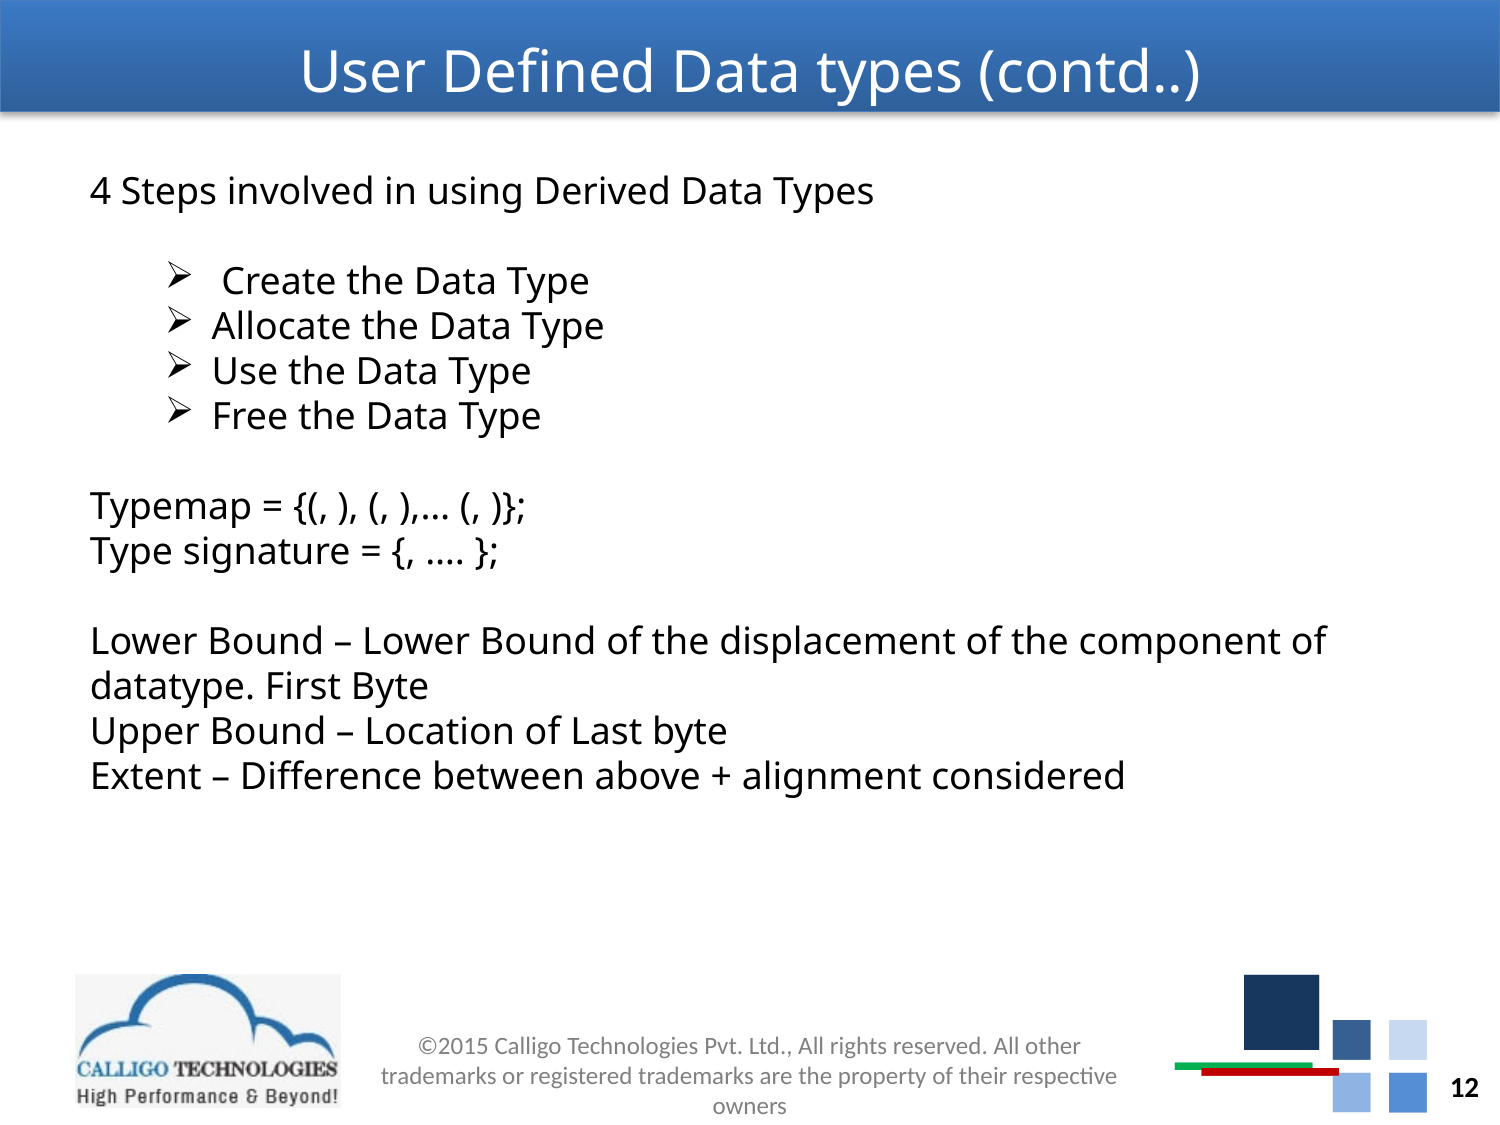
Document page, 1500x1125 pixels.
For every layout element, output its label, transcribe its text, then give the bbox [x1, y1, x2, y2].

title User Defined Data types (contd..) [0, 0, 1500, 112]
picture [75, 974, 341, 1108]
slide_number 12 [1144, 1055, 1495, 1116]
